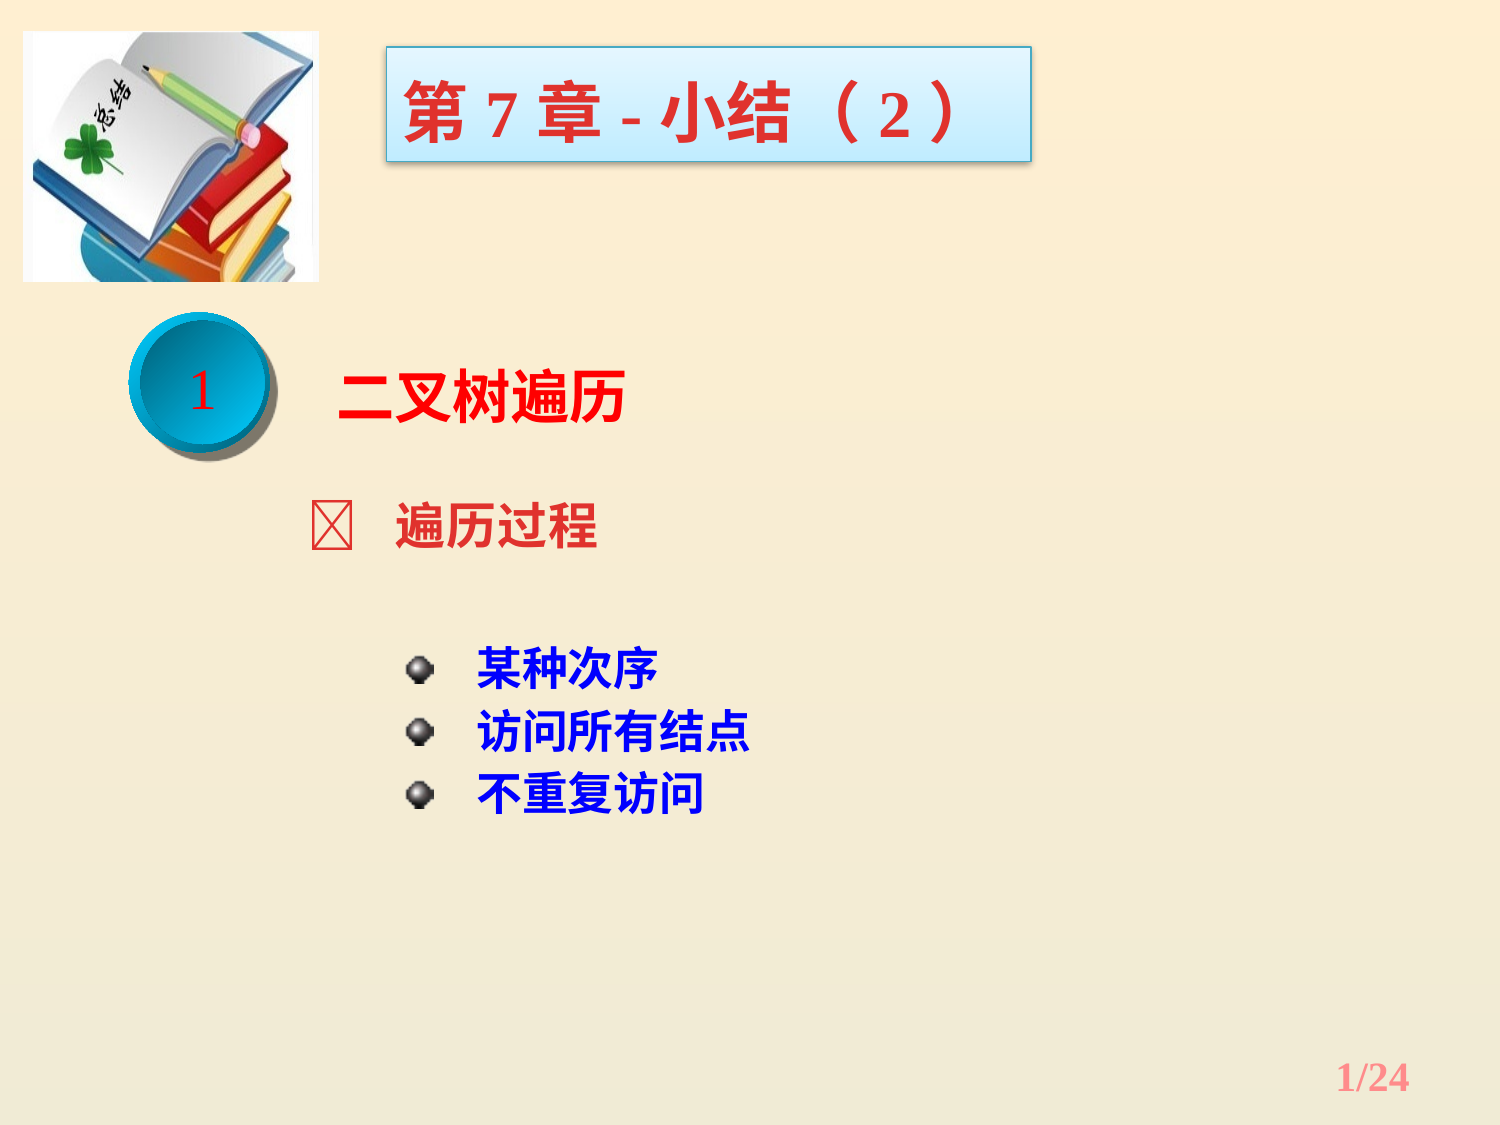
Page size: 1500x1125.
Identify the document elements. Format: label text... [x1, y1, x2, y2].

picture [401, 713, 434, 746]
picture [401, 651, 434, 684]
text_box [128, 312, 270, 453]
slide_number 1/24 [1074, 1042, 1425, 1103]
picture [23, 30, 319, 282]
text_box 第7章-小结（2） [386, 46, 1032, 162]
text_box  遍历过程 [292, 484, 633, 562]
text_box 二叉树遍历 [281, 346, 727, 438]
text_box 某种次序 访问所有结点 不重复访问 [386, 624, 856, 828]
picture [401, 776, 434, 809]
